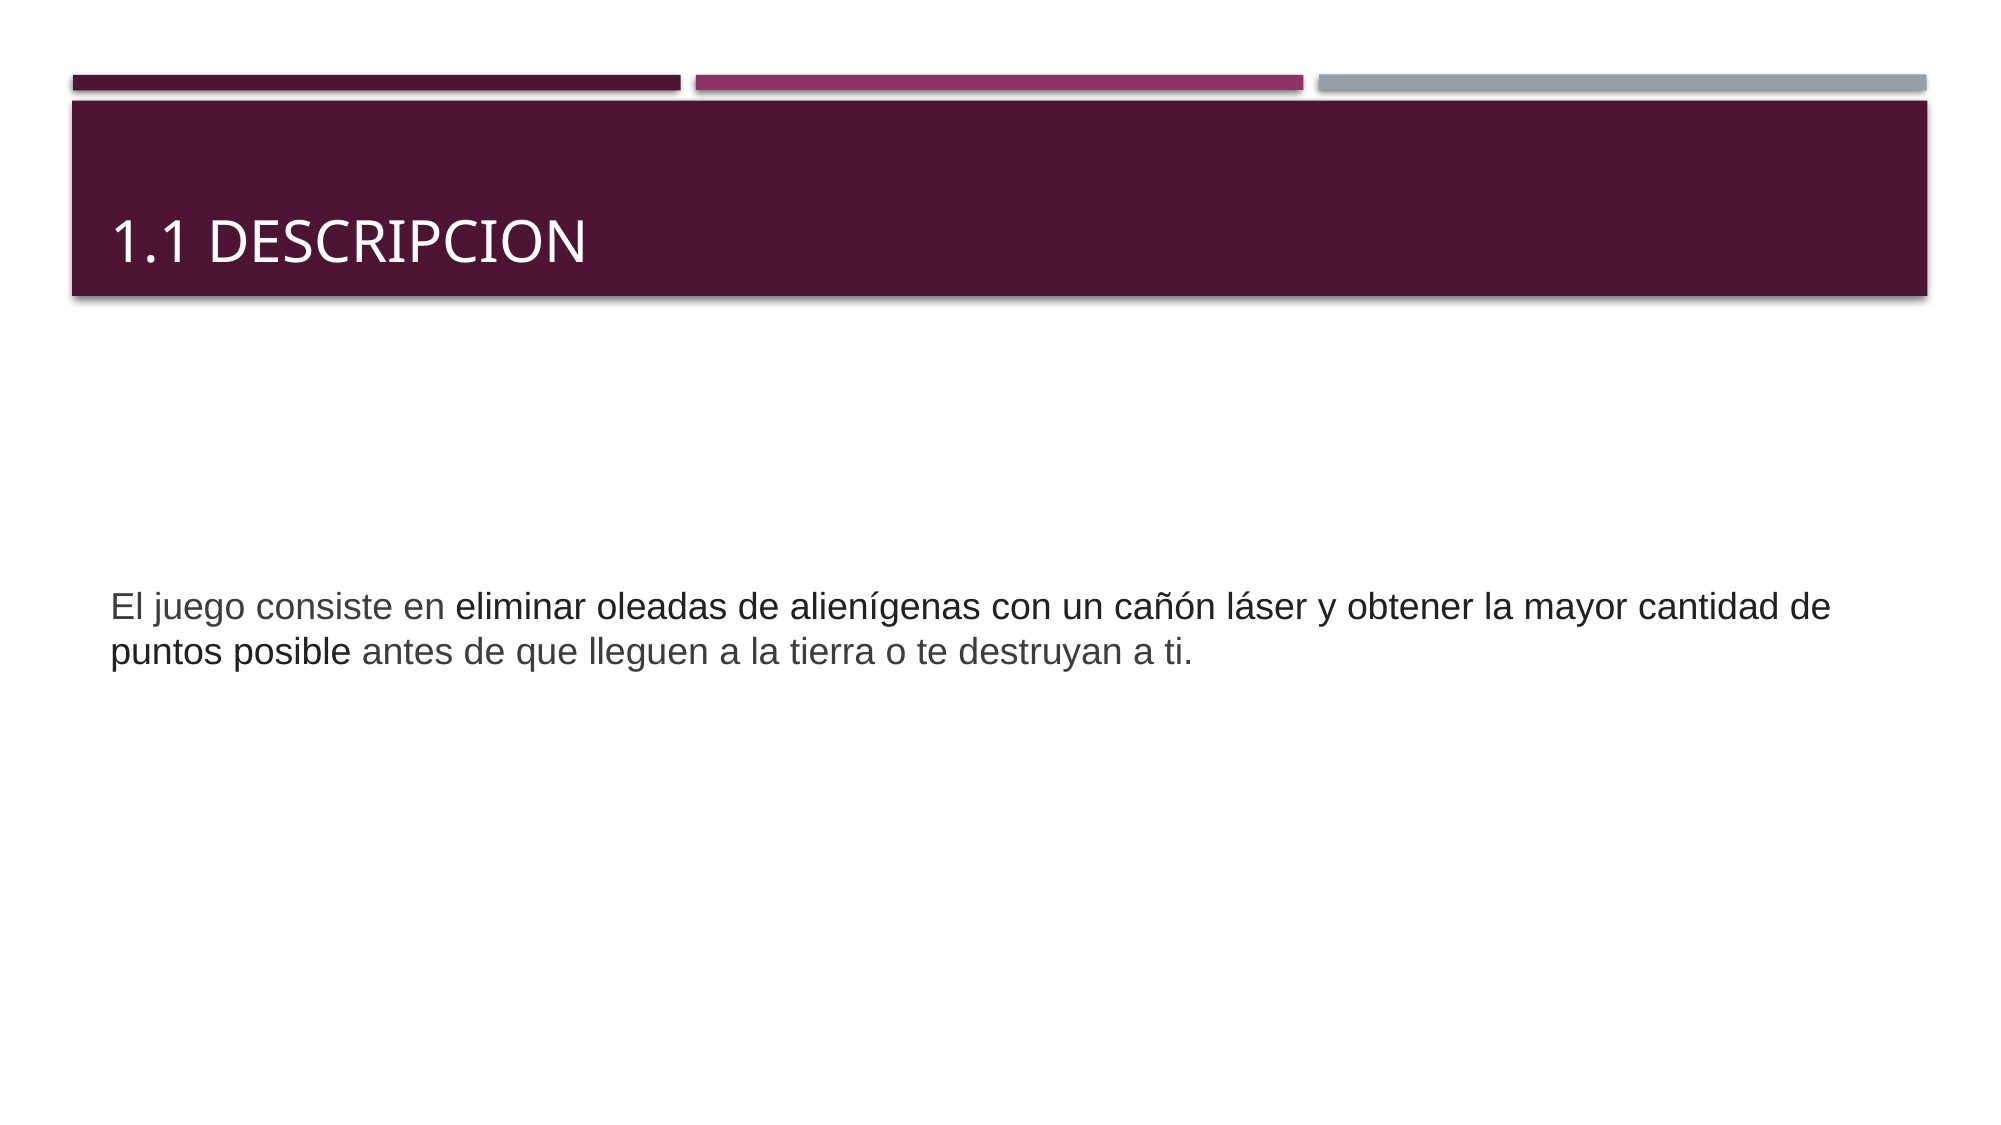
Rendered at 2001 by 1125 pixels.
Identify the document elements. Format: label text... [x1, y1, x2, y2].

list El juego consiste en eliminar oleadas de alienígenas con un cañón láser y obtener la mayor cantidad de puntos posible antes de que lleguen a la tierra o te destruyan a ti. [95, 357, 1905, 962]
title 1.1 Descripcion [95, 115, 1905, 282]
